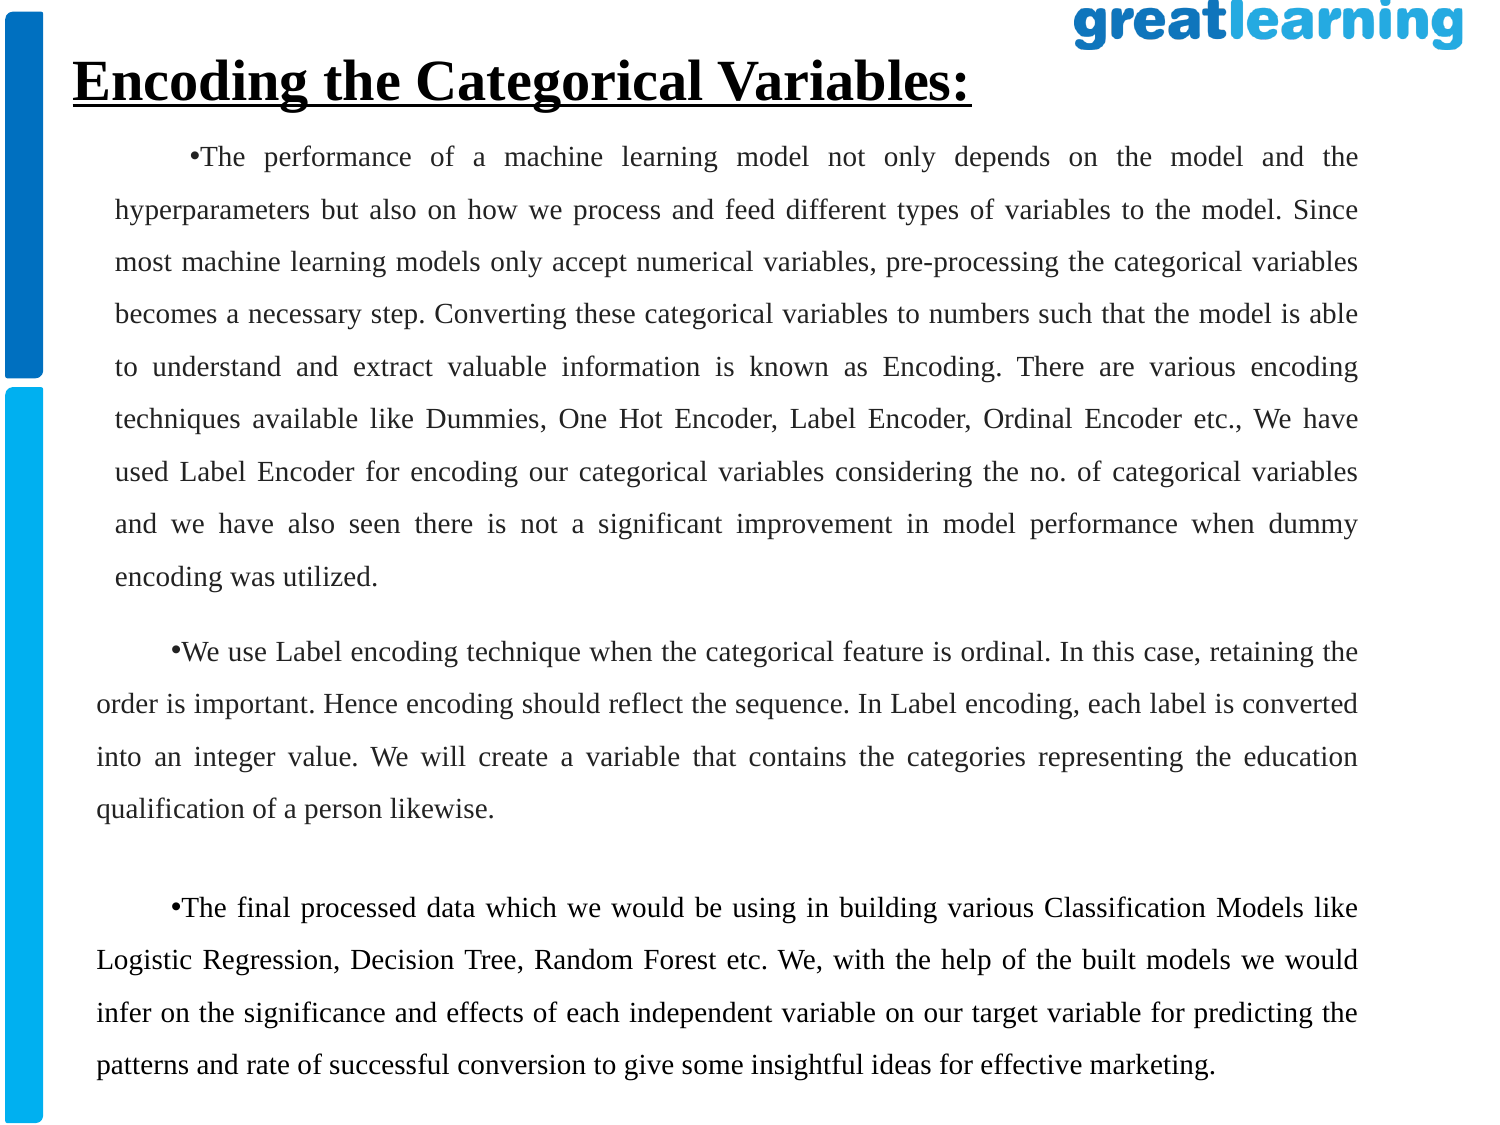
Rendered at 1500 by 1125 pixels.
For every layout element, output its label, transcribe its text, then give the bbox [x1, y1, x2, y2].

picture [1131, 0, 1463, 50]
text_box The performance of a machine learning model not only depends on the model and the hyperparameters but also on how we process and feed different types of variables to the model. Since most machine learning models only accept numerical variables, pre-processing the categorical variables becomes a necessary step. Converting these categorical variables to numbers such that the model is able to understand and extract valuable information is known as Encoding. There are various encoding techniques available like Dummies, One Hot Encoder, Label Encoder, Ordinal Encoder etc., We have used Label Encoder for encoding our categorical variables considering the no. of categorical variables and we have also seen there is not a significant improvement in model performance when dummy encoding was utilized. We use Label encoding technique when the categorical feature is ordinal. In this case, retaining the order is important. Hence encoding should reflect the sequence. In Label encoding, each label is converted into an integer value. We will create a variable that contains the categories representing the education qualification of a person likewise. The final processed data which we would be using in building various Classification Models like Logistic Regression, Decision Tree, Random Forest etc. We, with the help of the built models we would infer on the significance and effects of each independent variable on our target variable for predicting the patterns and rate of successful conversion to give some insightful ideas for effective marketing. [24, 112, 1375, 1125]
text_box Encoding the Categorical Variables: [0, 0, 1131, 180]
